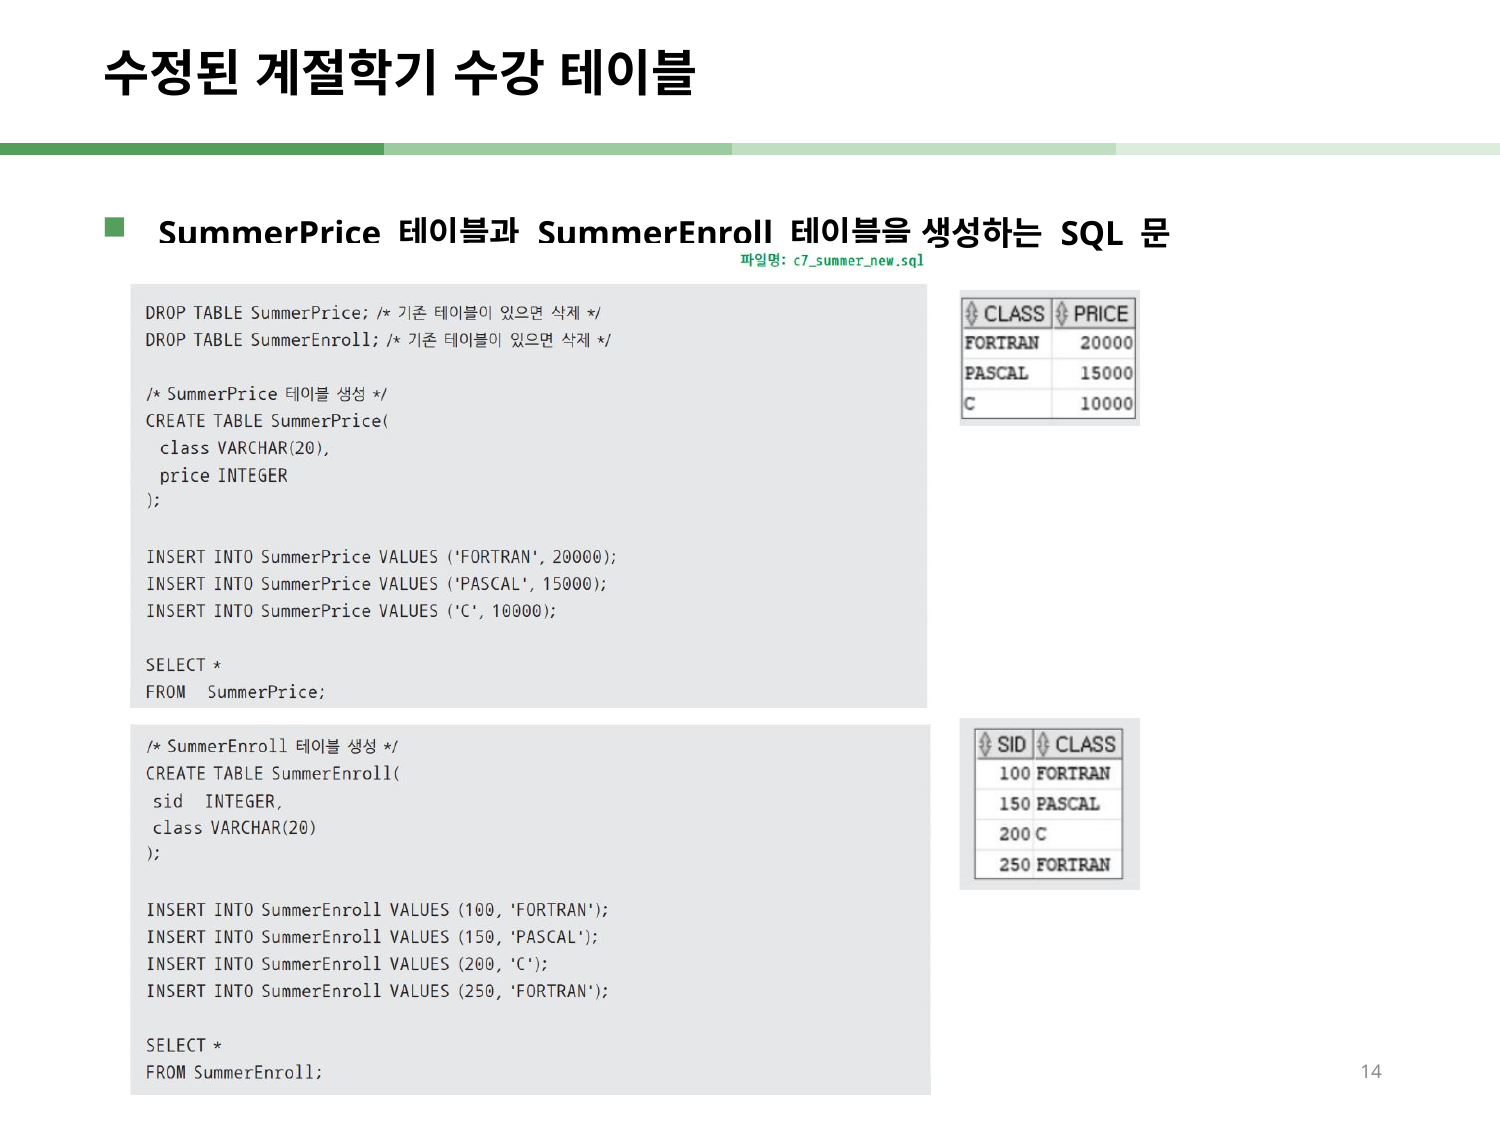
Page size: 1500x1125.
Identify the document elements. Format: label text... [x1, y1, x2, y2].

slide_number 14 [1059, 1042, 1397, 1103]
picture [121, 715, 936, 1095]
list SummerPrice 테이블과 SummerEnroll 테이블을 생성하는 SQL 문 [86, 184, 1459, 1071]
picture [959, 290, 1140, 426]
picture [959, 718, 1140, 890]
title 수정된 계절학기 수강 테이블 [88, 30, 1329, 121]
picture [123, 243, 936, 708]
